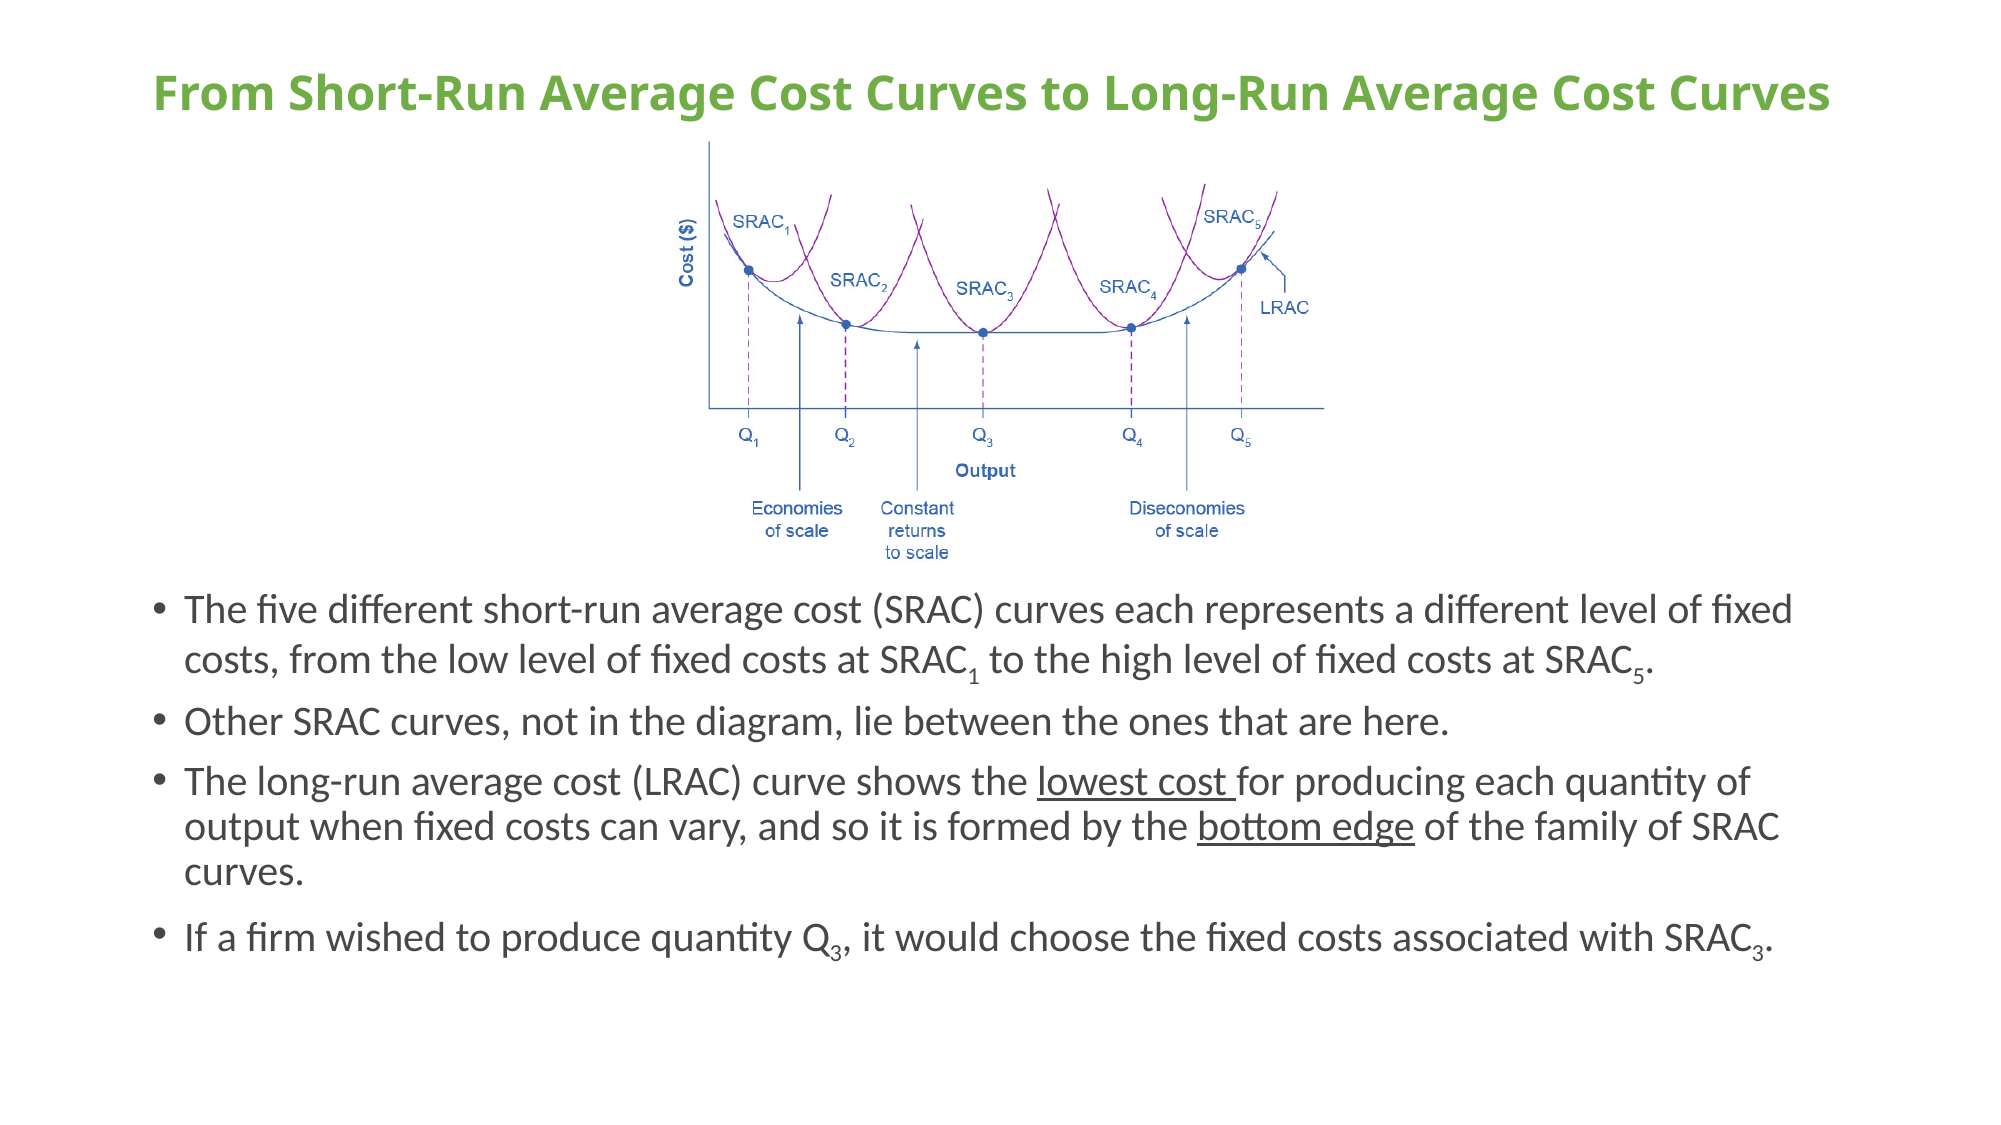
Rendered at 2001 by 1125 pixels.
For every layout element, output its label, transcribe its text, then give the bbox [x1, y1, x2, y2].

picture [594, 129, 1406, 575]
title From Short-Run Average Cost Curves to Long-Run Average Cost Curves [137, 59, 1863, 130]
list The five different short-run average cost (SRAC) curves each represents a different level of fixed costs, from the low level of fixed costs at SRAC1 to the high level of fixed costs at SRAC5. Other SRAC curves, not in the diagram, lie between the ones that are here. The long-run average cost (LRAC) curve shows the lowest cost for producing each quantity of output when fixed costs can vary, and so it is formed by the bottom edge of the family of SRAC curves. If a firm wished to produce quantity Q3, it would choose the fixed costs associated with SRAC3. [137, 580, 1863, 1043]
